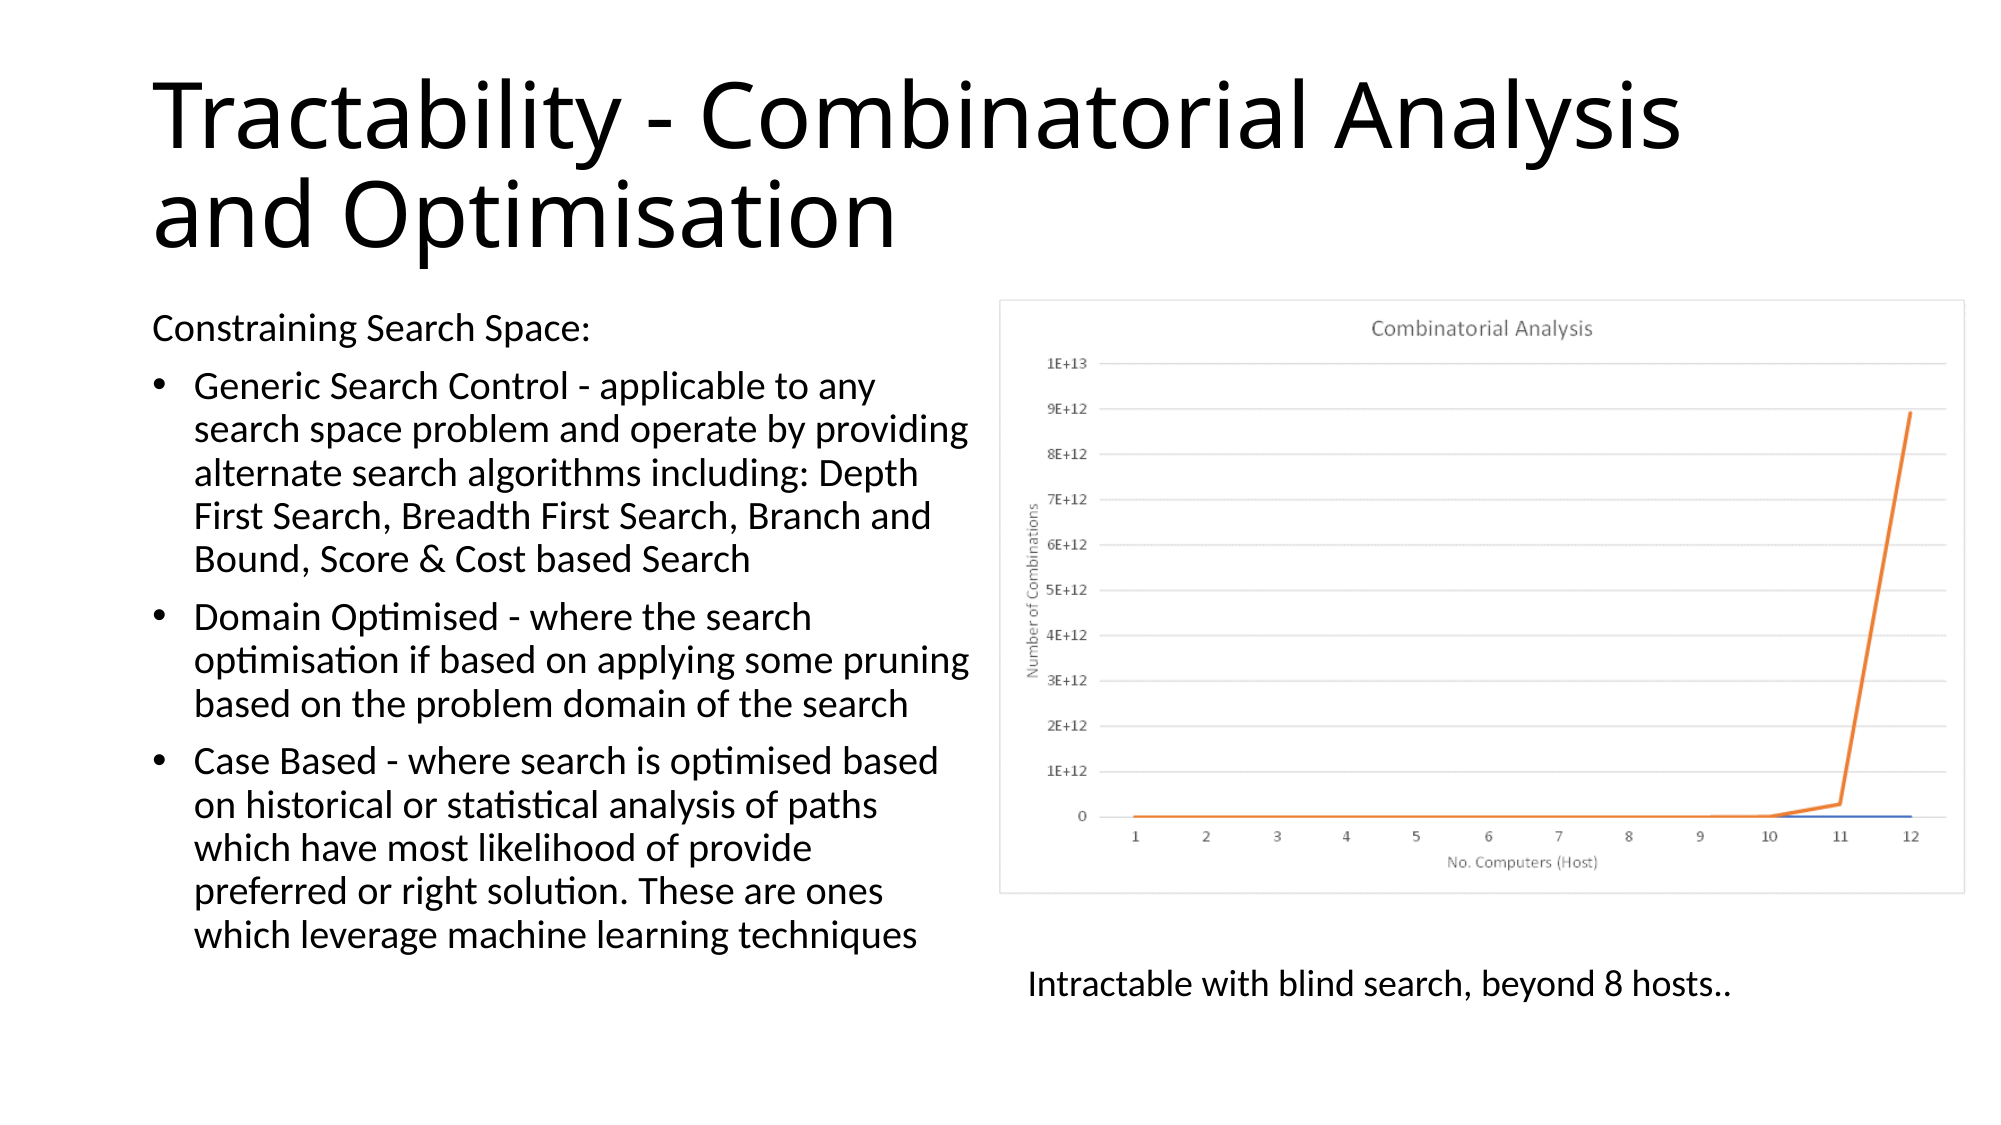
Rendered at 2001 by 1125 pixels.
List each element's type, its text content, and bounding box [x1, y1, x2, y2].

title Tractability - Combinatorial Analysis and Optimisation [137, 59, 1863, 278]
list Constraining Search Space: Generic Search Control - applicable to any search space problem and operate by providing alternate search algorithms including: Depth First Search, Breadth First Search, Branch and Bound, Score & Cost based Search Domain Optimised - where the search optimisation if based on applying some pruning based on the problem domain of the search Case Based - where search is optimised based on historical or statistical analysis of paths which have most likelihood of provide preferred or right solution. These are ones which leverage machine learning techniques [137, 299, 988, 1014]
list Intractable with blind search, beyond 8 hosts.. [1012, 914, 1863, 1014]
picture [979, 277, 1983, 914]
